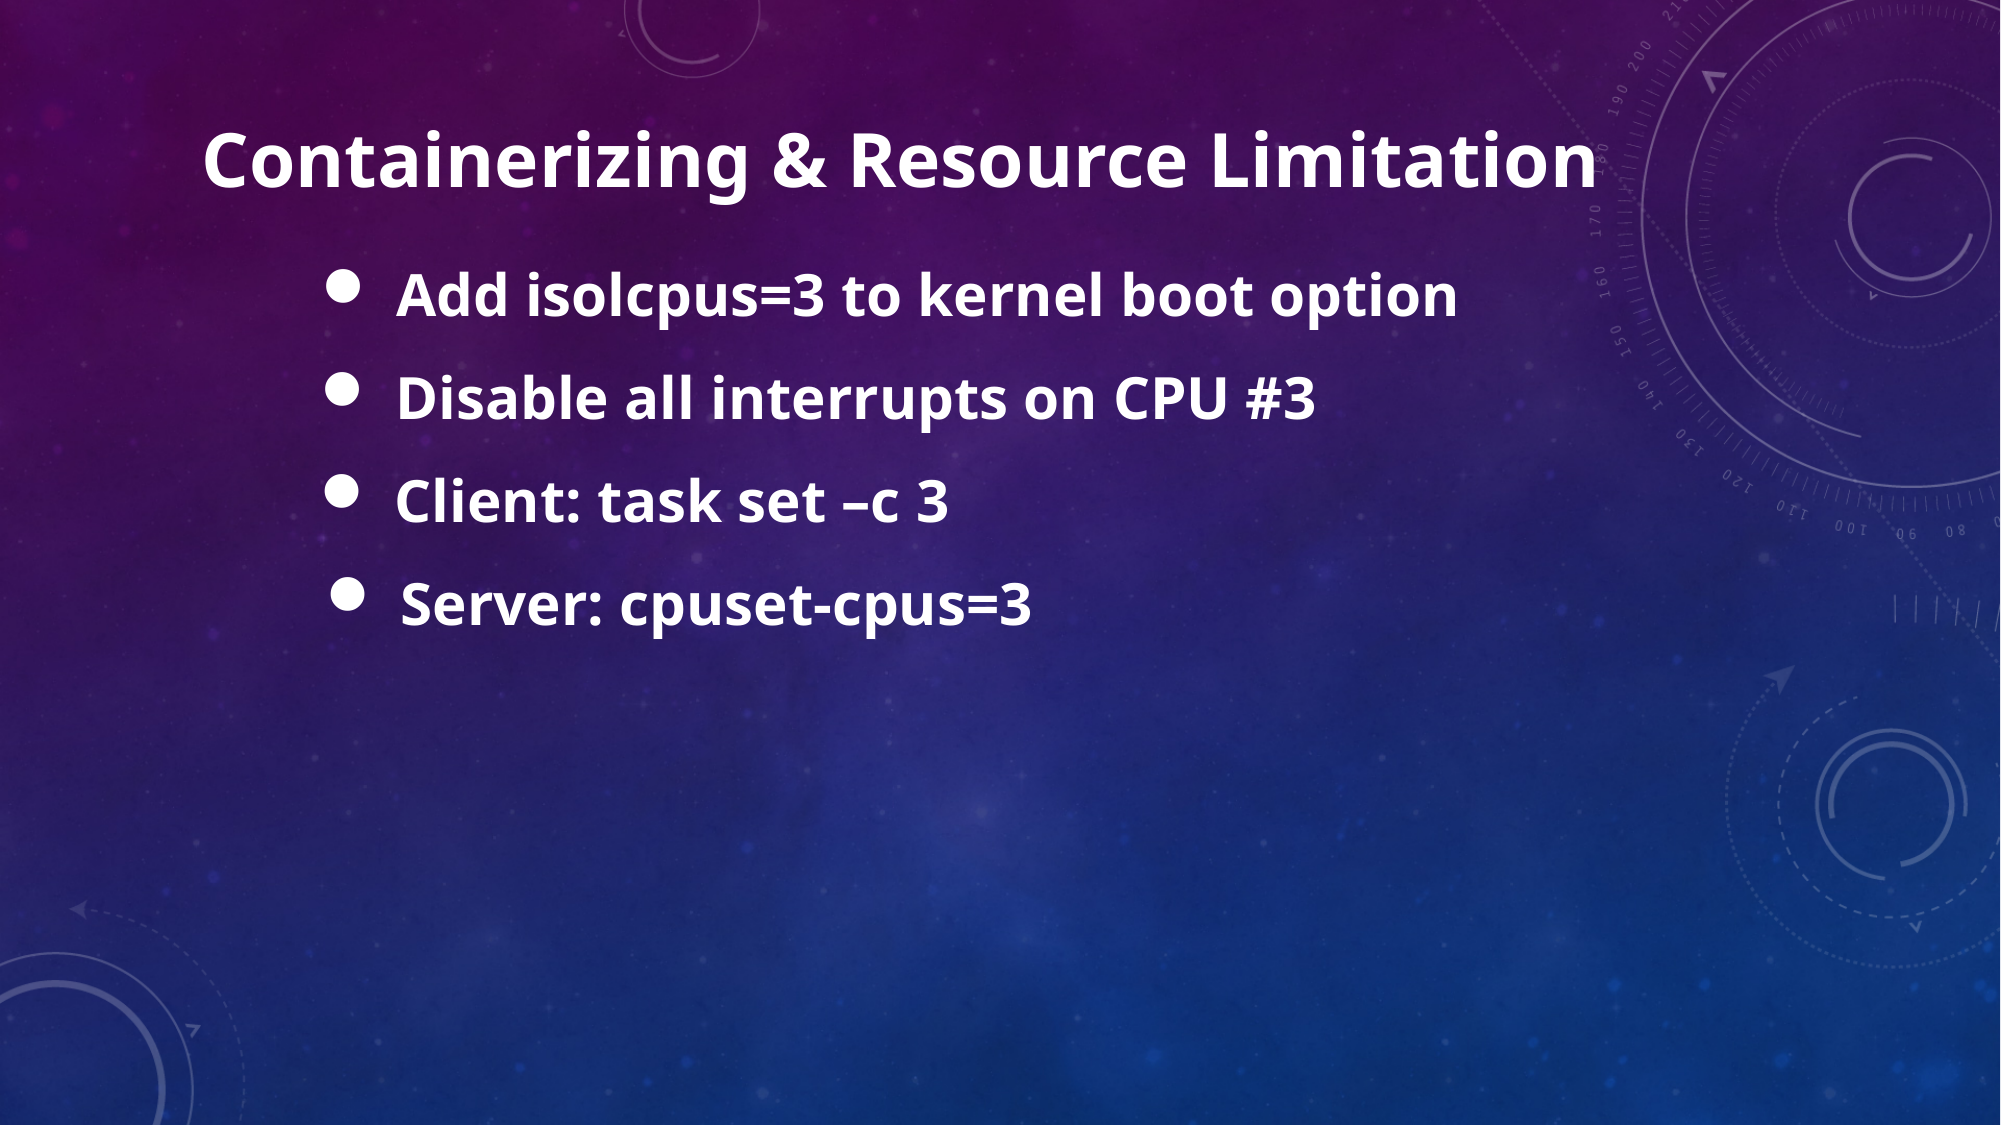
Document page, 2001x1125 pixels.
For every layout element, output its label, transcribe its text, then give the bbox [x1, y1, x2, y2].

text_box Add isolcpus=3 to kernel boot option [306, 250, 1476, 336]
picture [0, 0, 2001, 1125]
text_box Client: task set –c 3 [304, 456, 965, 542]
text_box Disable all interrupts on CPU #3 [305, 353, 1332, 439]
text_box Server: cpuset-cpus=3 [311, 559, 1048, 645]
text_box Containerizing & Resource Limitation [186, 105, 1616, 211]
